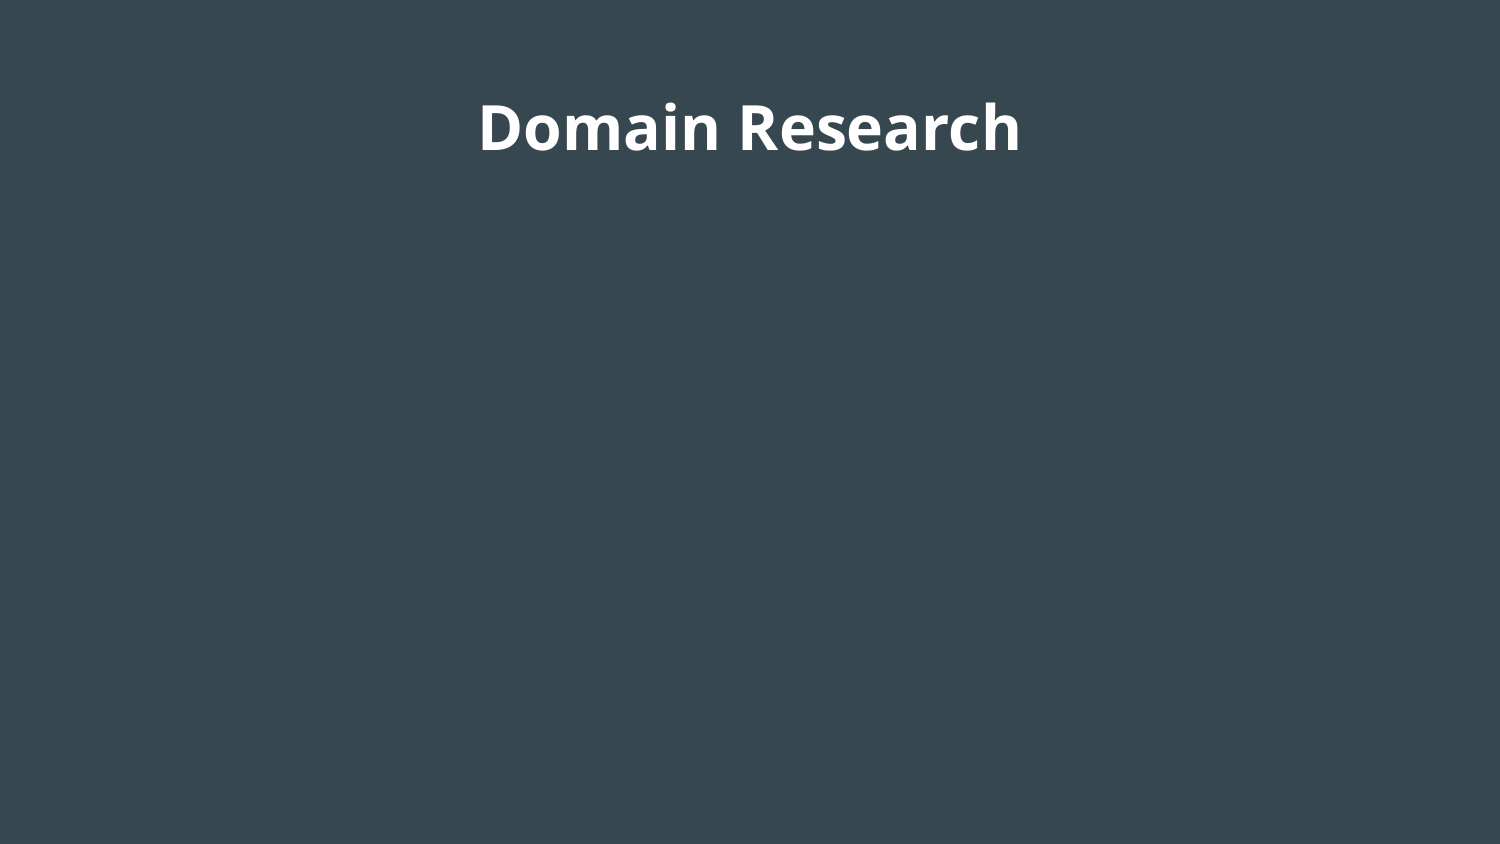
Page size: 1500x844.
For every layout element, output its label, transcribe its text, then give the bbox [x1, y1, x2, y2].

title Domain Research [51, 72, 1449, 167]
